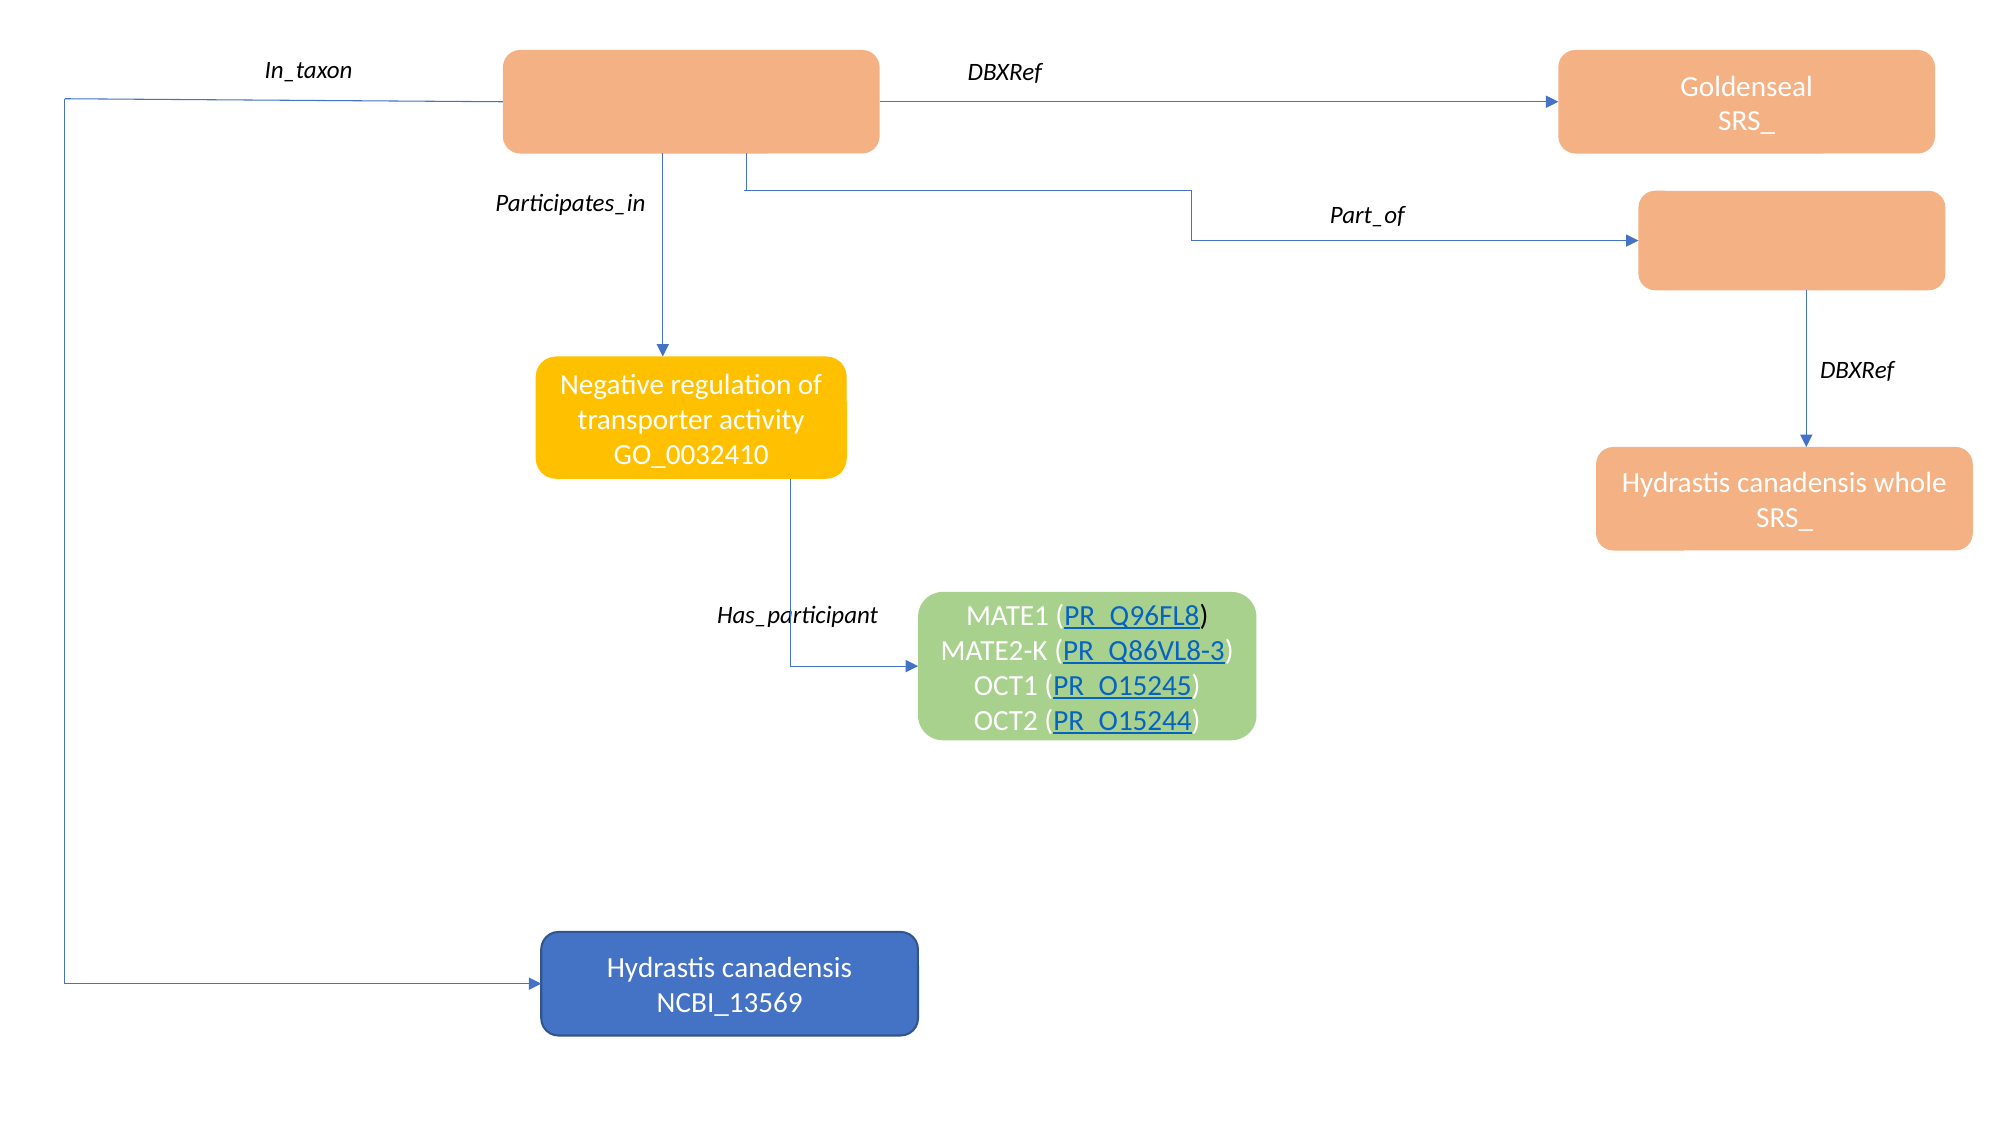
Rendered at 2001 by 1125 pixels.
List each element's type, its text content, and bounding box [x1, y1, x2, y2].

text_box Participates_in [480, 179, 661, 225]
text_box In_taxon [249, 45, 368, 91]
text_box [662, 478, 919, 667]
text_box DBXRef [1807, 345, 1910, 391]
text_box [744, 190, 1639, 241]
text_box [501, 48, 881, 155]
text_box MATE1 (PR_Q96FL8) MATE2-K (PR_Q86VL8-3) OCT1 (PR_O15245) OCT2 (PR_O15244) [916, 590, 1258, 742]
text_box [65, 98, 503, 102]
text_box Hydrastis canadensis whole SRS_ [1595, 445, 1974, 552]
text_box Negative regulation of transporter activity GO_0032410 [534, 354, 849, 481]
text_box [1637, 189, 1947, 292]
text_box DBXRef [953, 47, 1058, 93]
text_box Goldenseal SRS_ [1557, 48, 1937, 155]
text_box Hydrastis canadensis NCBI_13569 [540, 930, 920, 1037]
